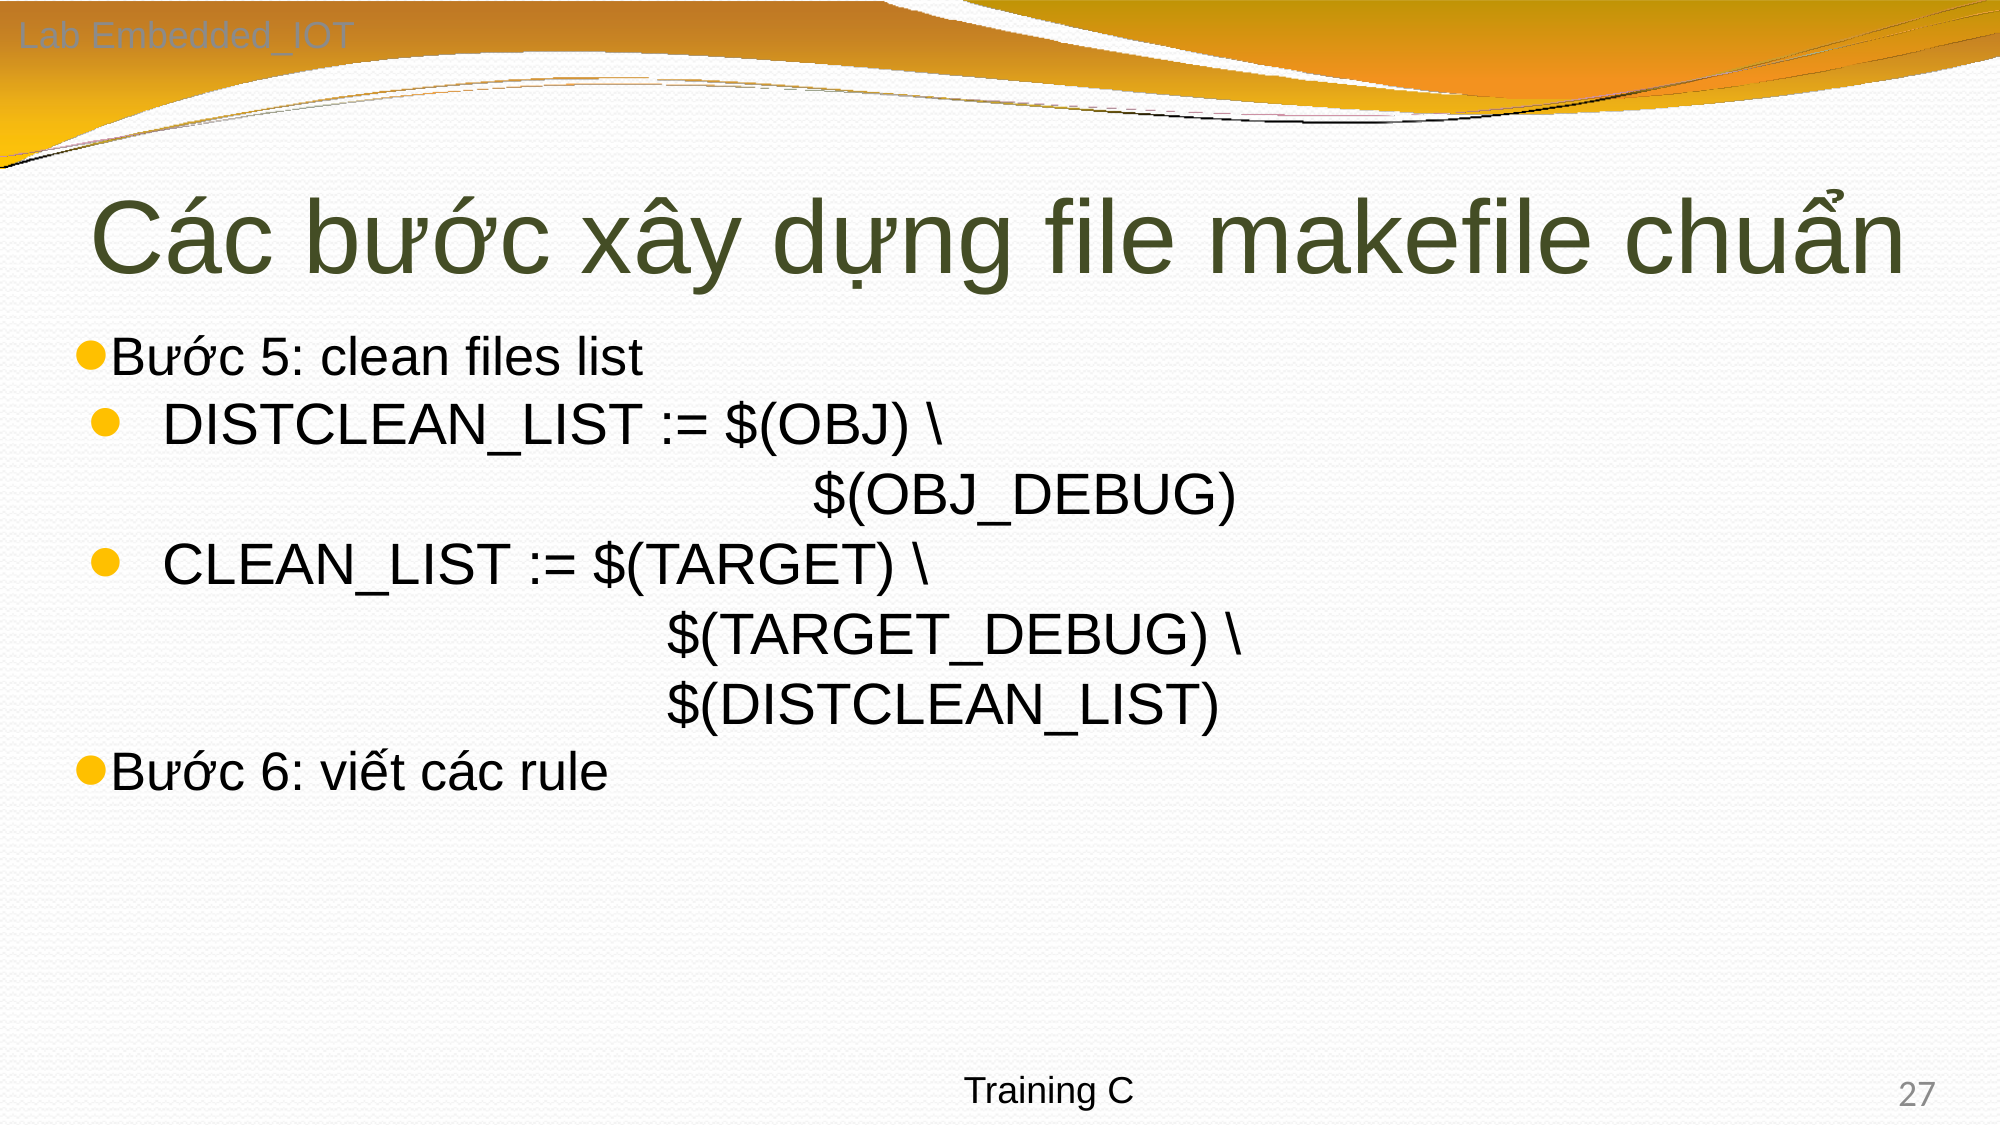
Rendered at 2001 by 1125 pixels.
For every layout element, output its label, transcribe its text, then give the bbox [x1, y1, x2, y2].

list Bước 5: clean files list DISTCLEAN_LIST := $(OBJ) \ $(OBJ_DEBUG) CLEAN_LIST := $(TARGET) \ $(TARGET_DEBUG) \ $(DISTCLEAN_LIST) Bước 6: viết các rule [12, 321, 1988, 877]
picture [0, 0, 2001, 1125]
footer Lab Embedded_IOT [7, 10, 366, 56]
title Các bước xây dựng file makefile chuẩn [7, 168, 1993, 299]
slide_number 27 [1476, 1069, 1937, 1115]
